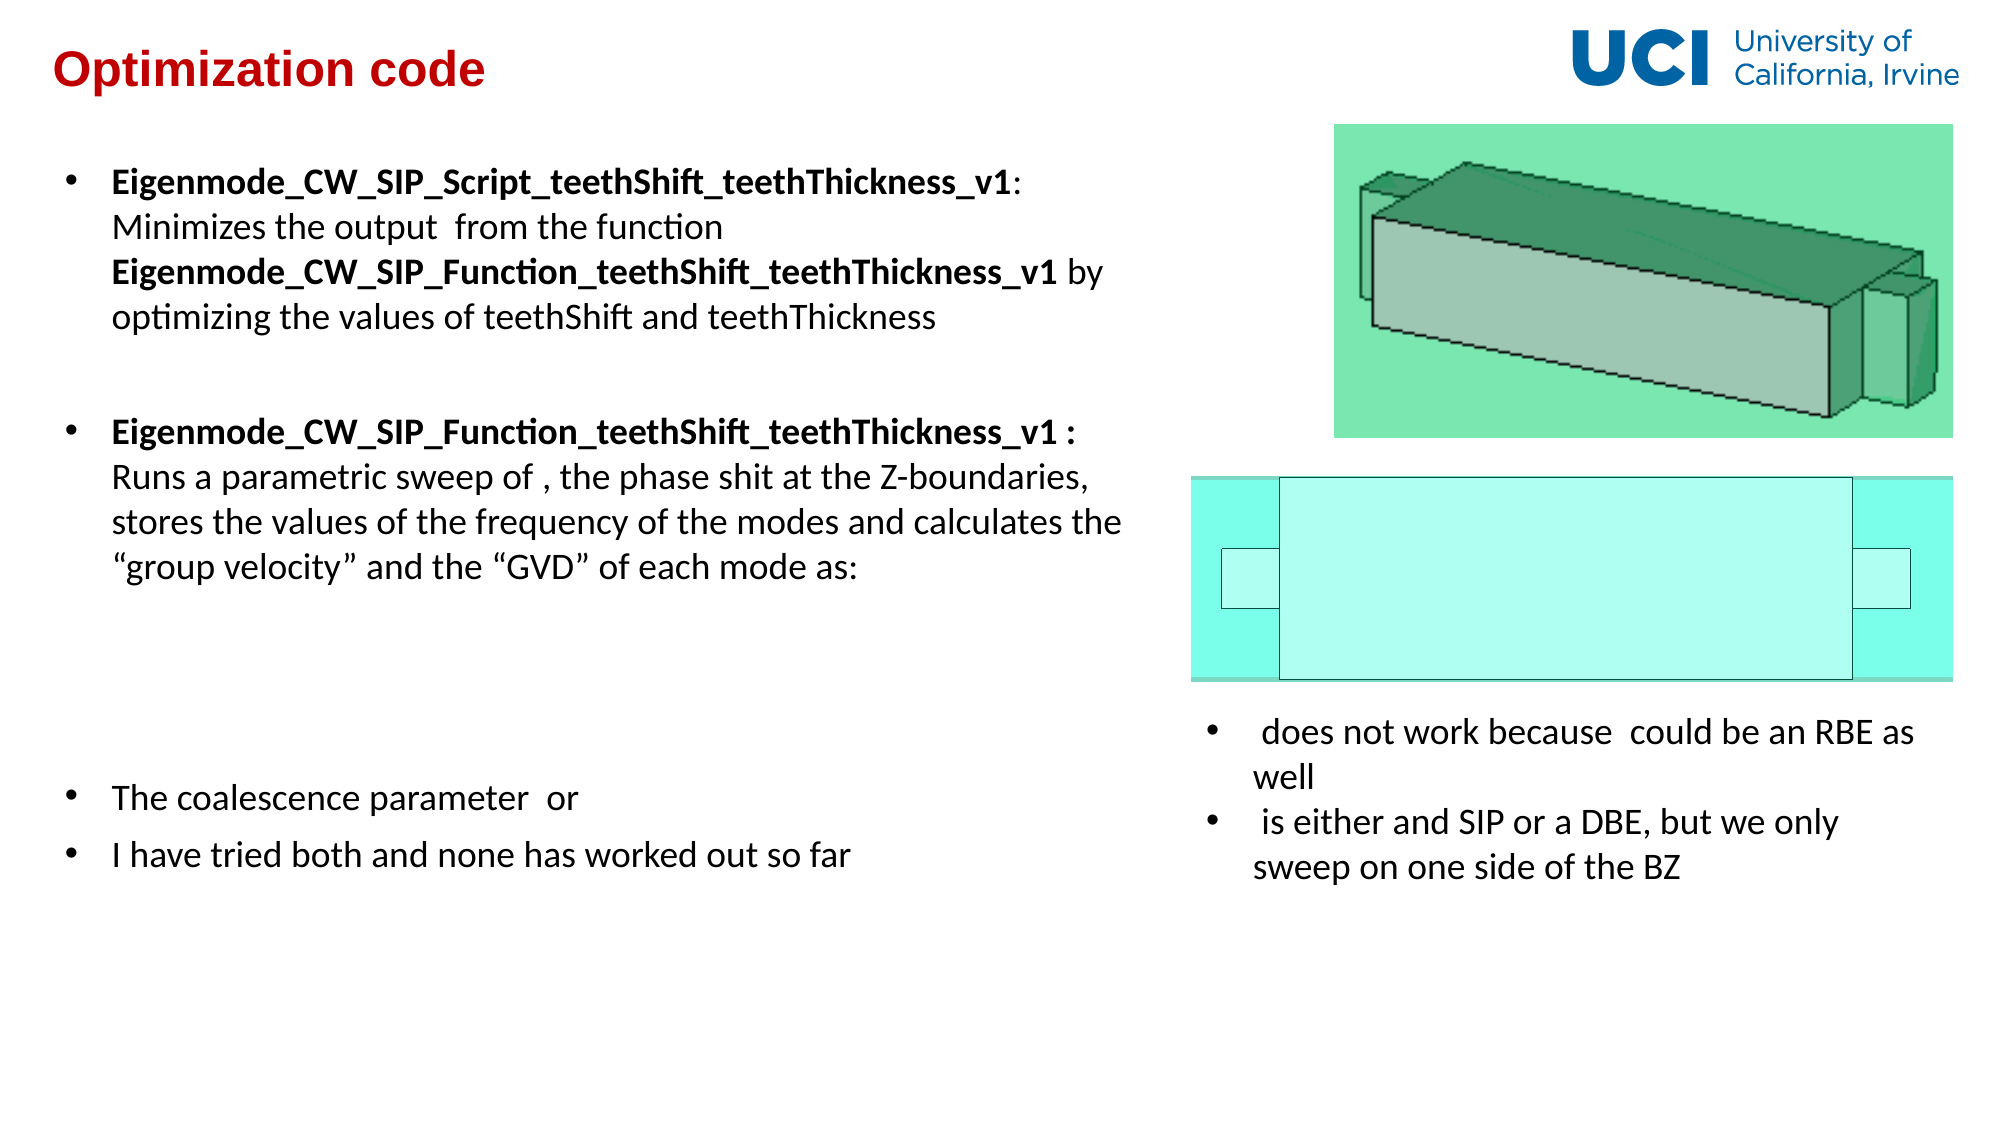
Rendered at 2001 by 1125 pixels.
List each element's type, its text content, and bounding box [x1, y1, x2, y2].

picture [1572, 29, 1959, 88]
picture [1191, 462, 1953, 700]
picture [1334, 124, 1953, 438]
title Optimization code [37, 32, 1400, 100]
